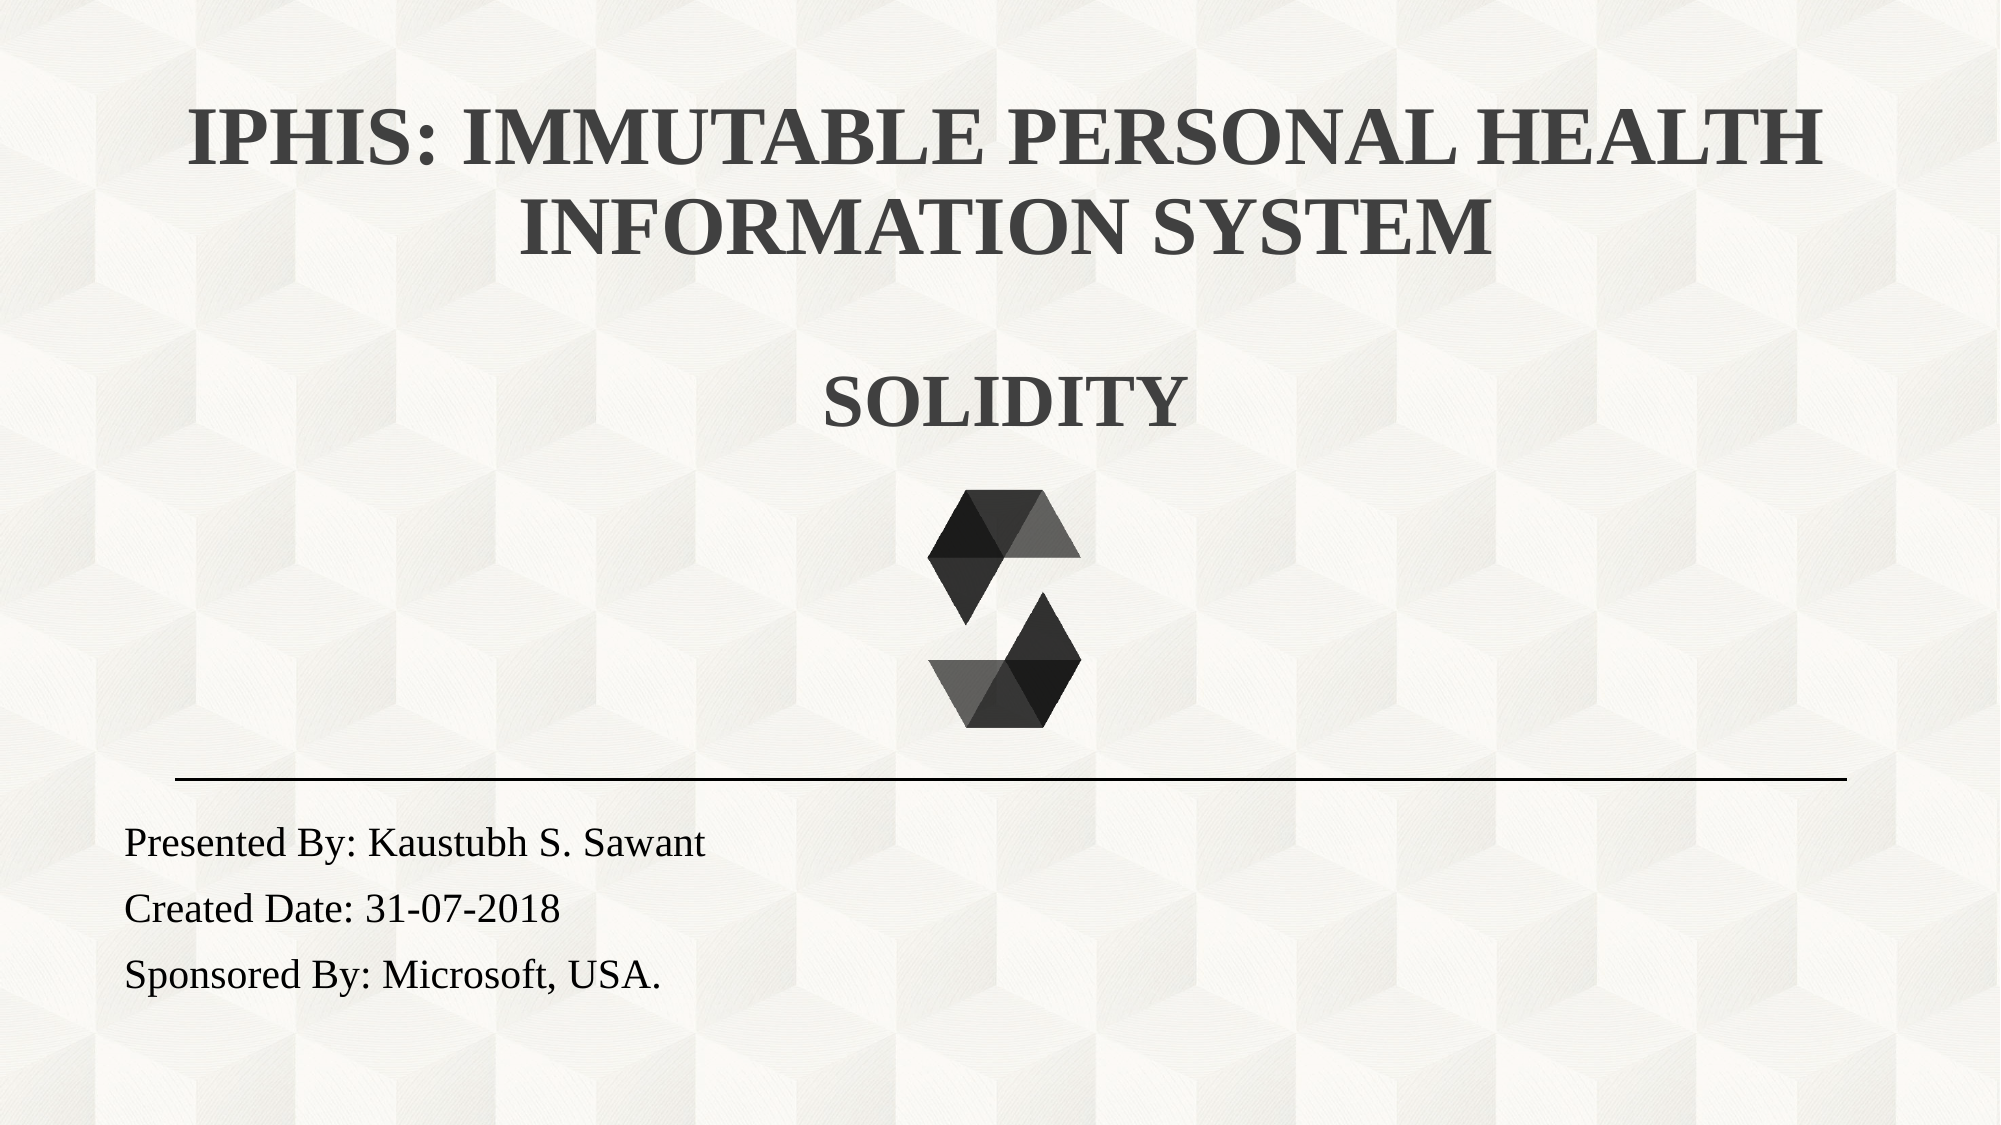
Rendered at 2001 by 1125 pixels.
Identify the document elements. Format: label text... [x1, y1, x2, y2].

title IPHIS: IMMUTABLE PERSONAL HEALTH INFORMATION SYSTEM SOLIDITY [109, 79, 1904, 451]
picture [815, 415, 1197, 797]
subtitle Presented By: Kaustubh S. Sawant Created Date: 31-07-2018 Sponsored By: Microsoft, USA. [109, 812, 1610, 1085]
list External Function Calls The expressions this.g(8); and c.g(2); are also valid function calls, but this time, the function will be called “externally”, via a message call and not directly via jumps. Functions of other contracts have to be called externally. For an external call, all function arguments have to be copied to memory. When calling functions of other contracts, the amount of Wei sent with the call and the gas can be specified with special options .value() and .gas(), respectively: [0, 0, 2000, 1125]
